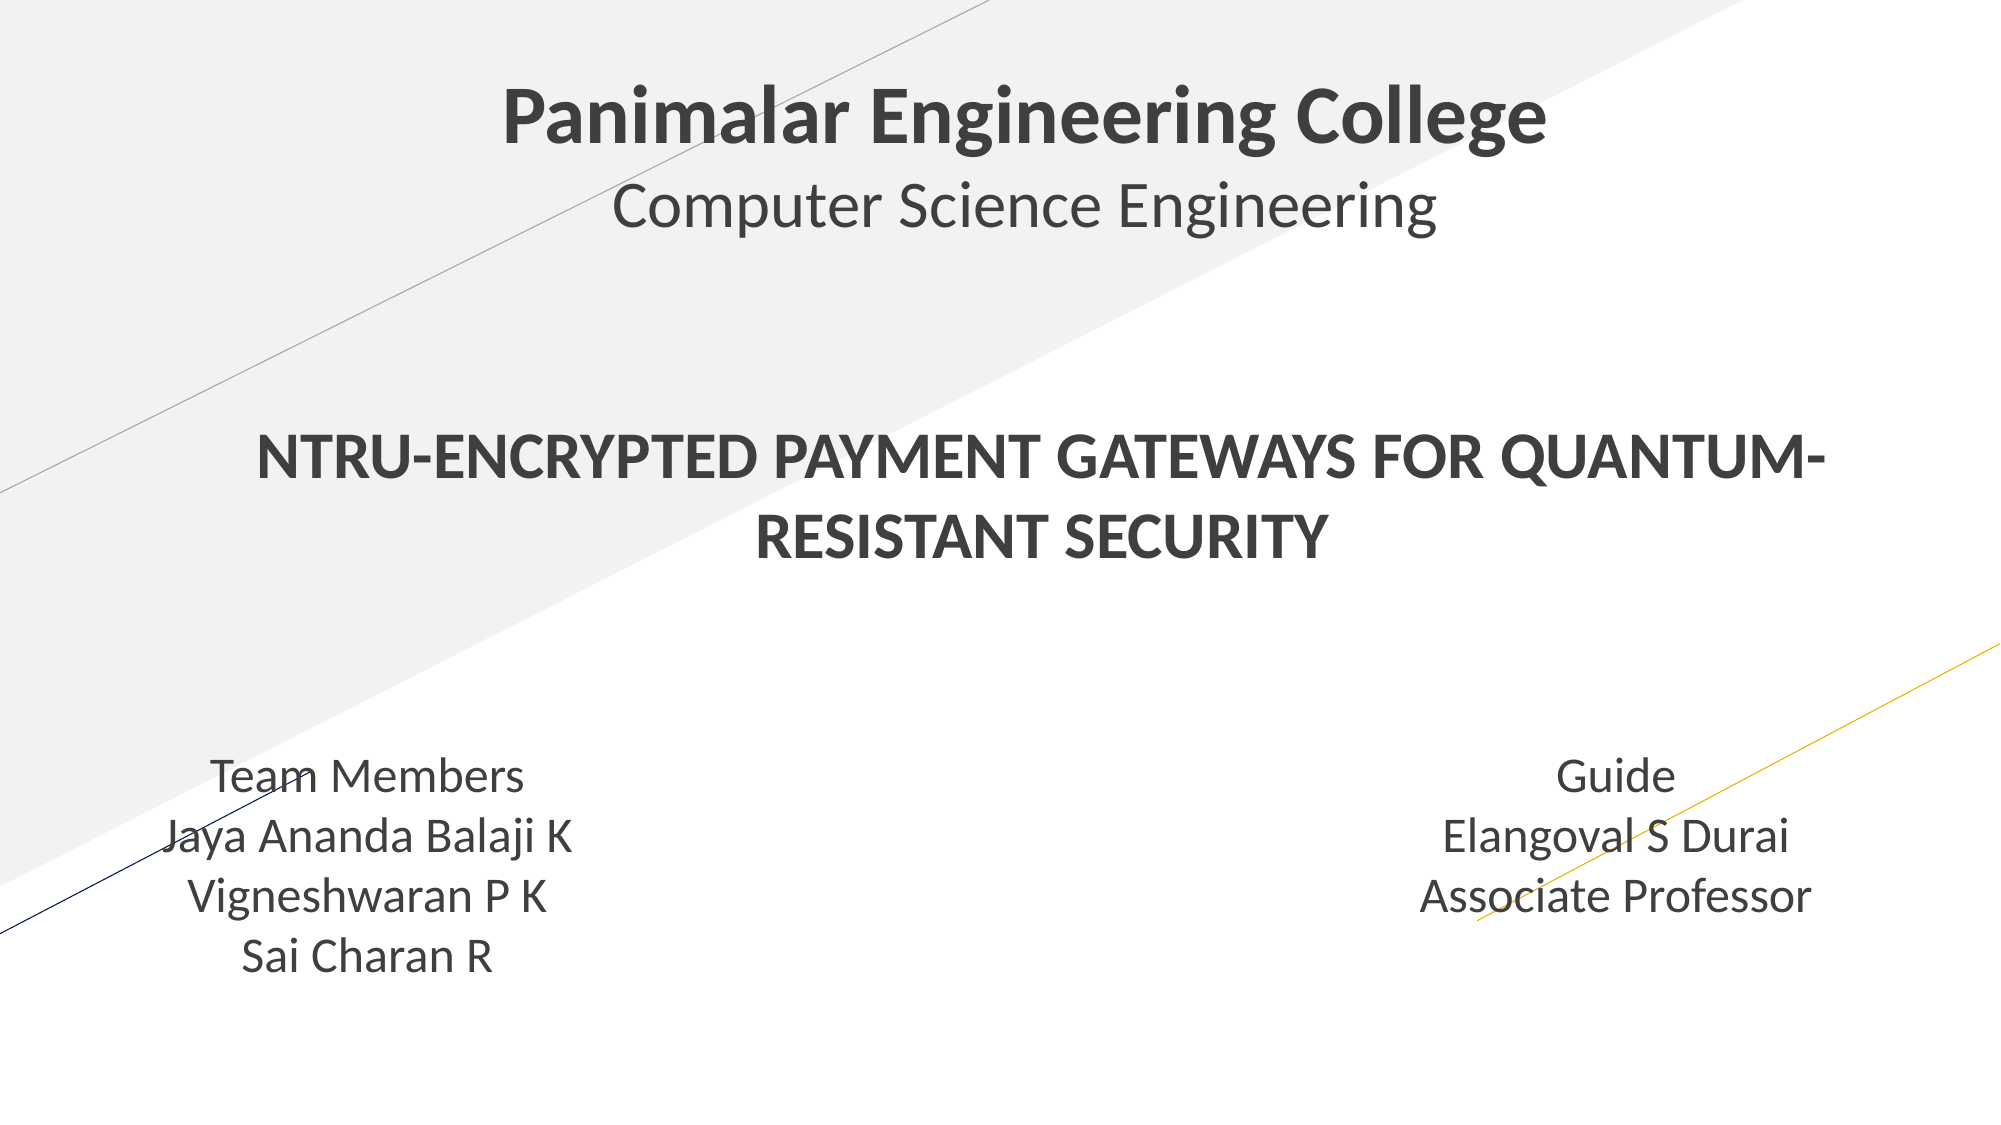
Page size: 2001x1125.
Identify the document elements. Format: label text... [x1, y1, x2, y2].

text_box NTRU-ENCRYPTED PAYMENT GATEWAYS FOR QUANTUM-RESISTANT SECURITY [189, 404, 1896, 579]
text_box Panimalar Engineering College Computer Science Engineering [320, 53, 1731, 248]
text_box Team Members Jaya Ananda Balaji K Vigneshwaran P K Sai Charan R [88, 735, 647, 990]
text_box Guide Elangoval S Durai Associate Professor [1336, 735, 1896, 930]
